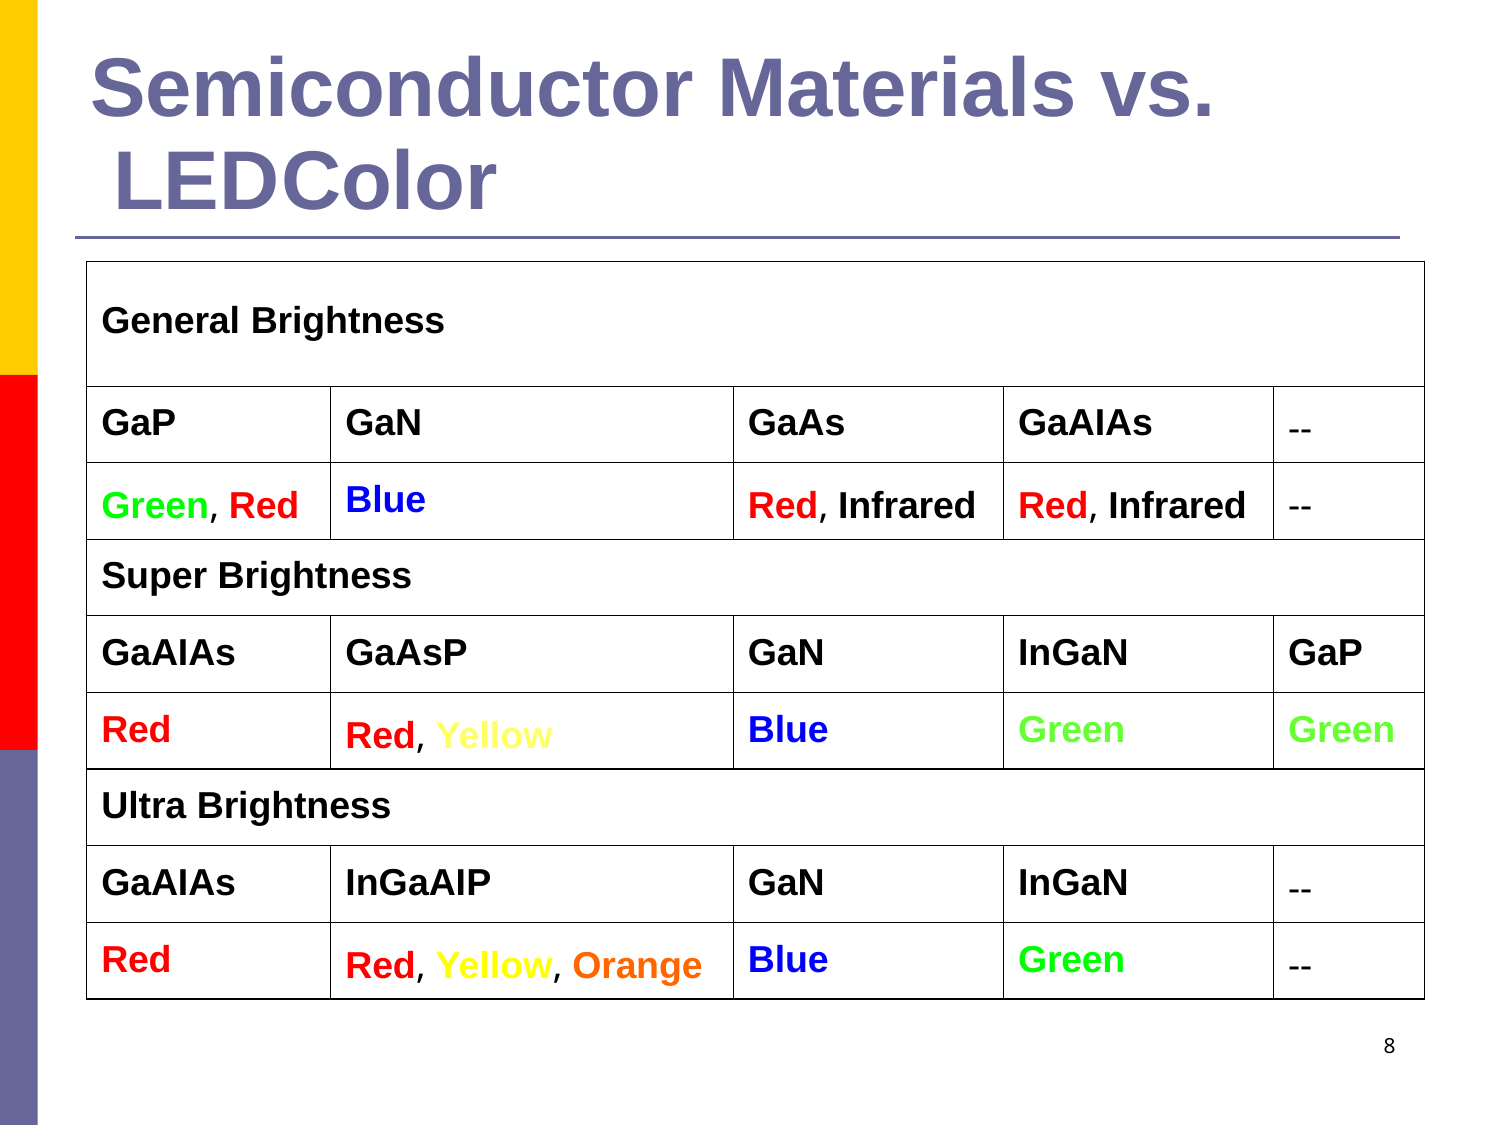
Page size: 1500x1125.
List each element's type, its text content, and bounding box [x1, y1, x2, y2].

table_cell Green [1004, 923, 1273, 998]
table_cell GaN [734, 846, 1003, 922]
table_cell Red, Yellow, Orange [331, 923, 733, 998]
table_cell GaN [331, 387, 733, 462]
table_cell GaAIAs [1004, 387, 1273, 462]
table_cell InGaN [1004, 846, 1273, 922]
table_cell Red, Infrared [734, 463, 1003, 539]
table_cell Blue [734, 693, 1003, 768]
slide_number 8 [1377, 1030, 1417, 1125]
table_cell GaP [1274, 616, 1424, 692]
table_cell Green, Red [87, 463, 330, 539]
title Semiconductor Materials vs. LED Color [87, 28, 1222, 228]
table_cell Super Brightness [87, 540, 1424, 615]
table_cell Red [87, 693, 330, 768]
table_cell Red, Infrared [1004, 463, 1273, 539]
table_cell Blue [331, 463, 733, 539]
table_cell Blue [734, 923, 1003, 998]
table_cell InGaAIP [331, 846, 733, 922]
table_cell GaP [87, 387, 330, 462]
table_cell GaAIAs [87, 846, 330, 922]
table_cell -- [1274, 387, 1424, 462]
table_cell Ultra Brightness [87, 770, 1424, 845]
table_cell GaAs [734, 387, 1003, 462]
table_cell InGaN [1004, 616, 1273, 692]
table_cell -- [1274, 846, 1424, 922]
table_cell Green [1004, 693, 1273, 768]
table_cell -- [1274, 463, 1424, 539]
table_cell GaN [734, 616, 1003, 692]
table_cell GaAIAs [87, 616, 330, 692]
table_cell Red, Yellow [331, 693, 733, 768]
table_header General Brightness [87, 262, 1424, 386]
table_cell Green [1274, 693, 1424, 768]
table_cell -- [1274, 923, 1424, 998]
table_cell GaAsP [331, 616, 733, 692]
table_cell Red [87, 923, 330, 998]
